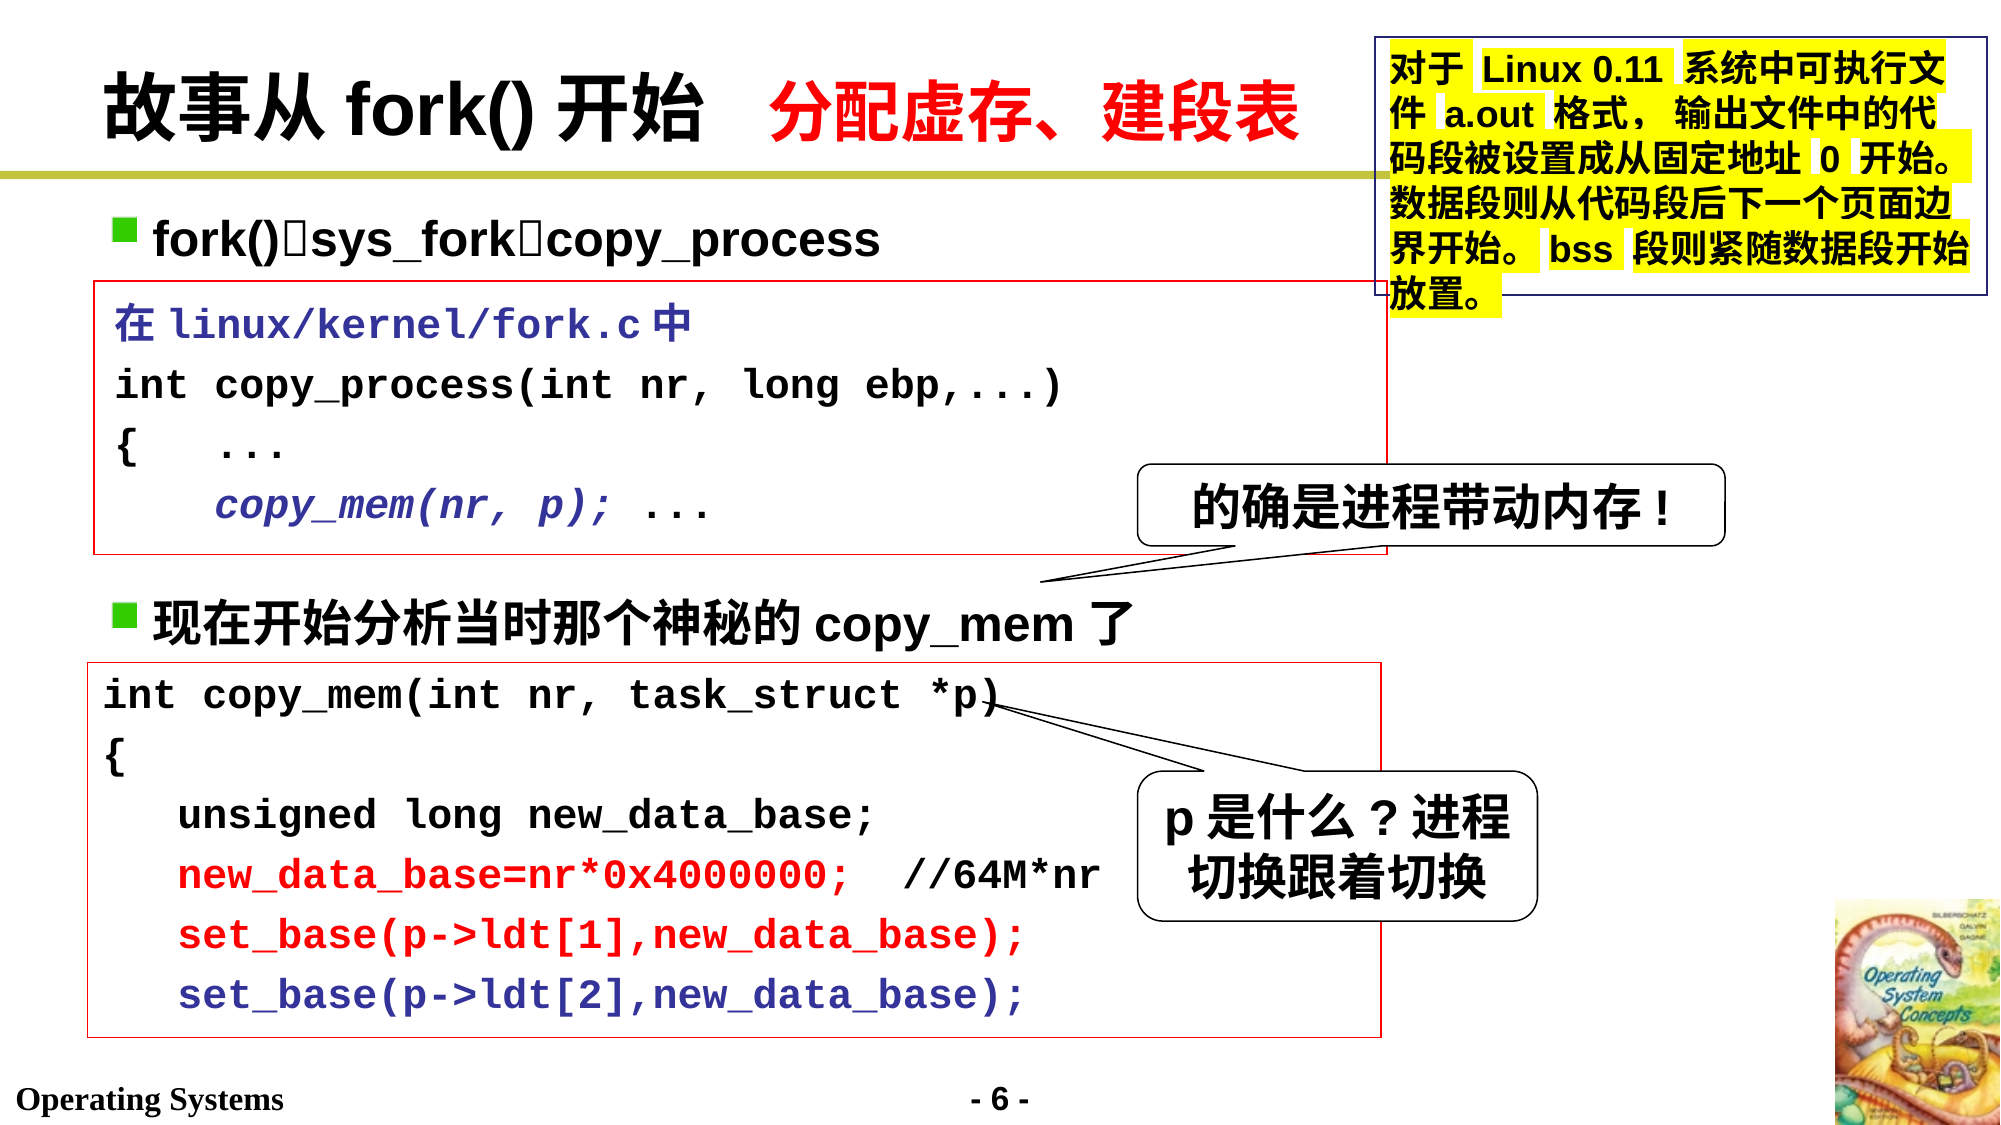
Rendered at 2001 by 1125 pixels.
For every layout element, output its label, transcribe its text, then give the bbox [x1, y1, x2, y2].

text_box 的确是进程带动内存! [1159, 555, 1296, 560]
text_box int copy_mem(int nr, task_struct *p) { unsigned long new_data_base; new_data_base=nr*0x4000000; //64M*nr set_base(p->ldt[1],new_data_base); set_base(p->ldt[2],new_data_base); [12, 649, 1375, 1025]
text_box [87, 922, 1381, 1038]
picture [1835, 899, 2000, 1125]
text_box 的确是进程带动内存! [1388, 464, 1726, 546]
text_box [62, 174, 1375, 266]
text_box 对于 Linux 0.11 系统中可执行文件 a.out 格式， 输出文件中的代码段被设置成从固定地址 0 开始。数据段则从代码段后下一个页面边界开始。bss 段则紧随数据段开始放置。 [1374, 36, 1988, 296]
text_box [1375, 662, 1381, 771]
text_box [24, 279, 1388, 555]
title 故事从fork()开始 [87, 49, 1374, 162]
text_box p是什么?进程切换跟着切换 [982, 701, 1538, 922]
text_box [62, 560, 1375, 661]
text_box 分配虚存、建段表 [752, 62, 1317, 158]
